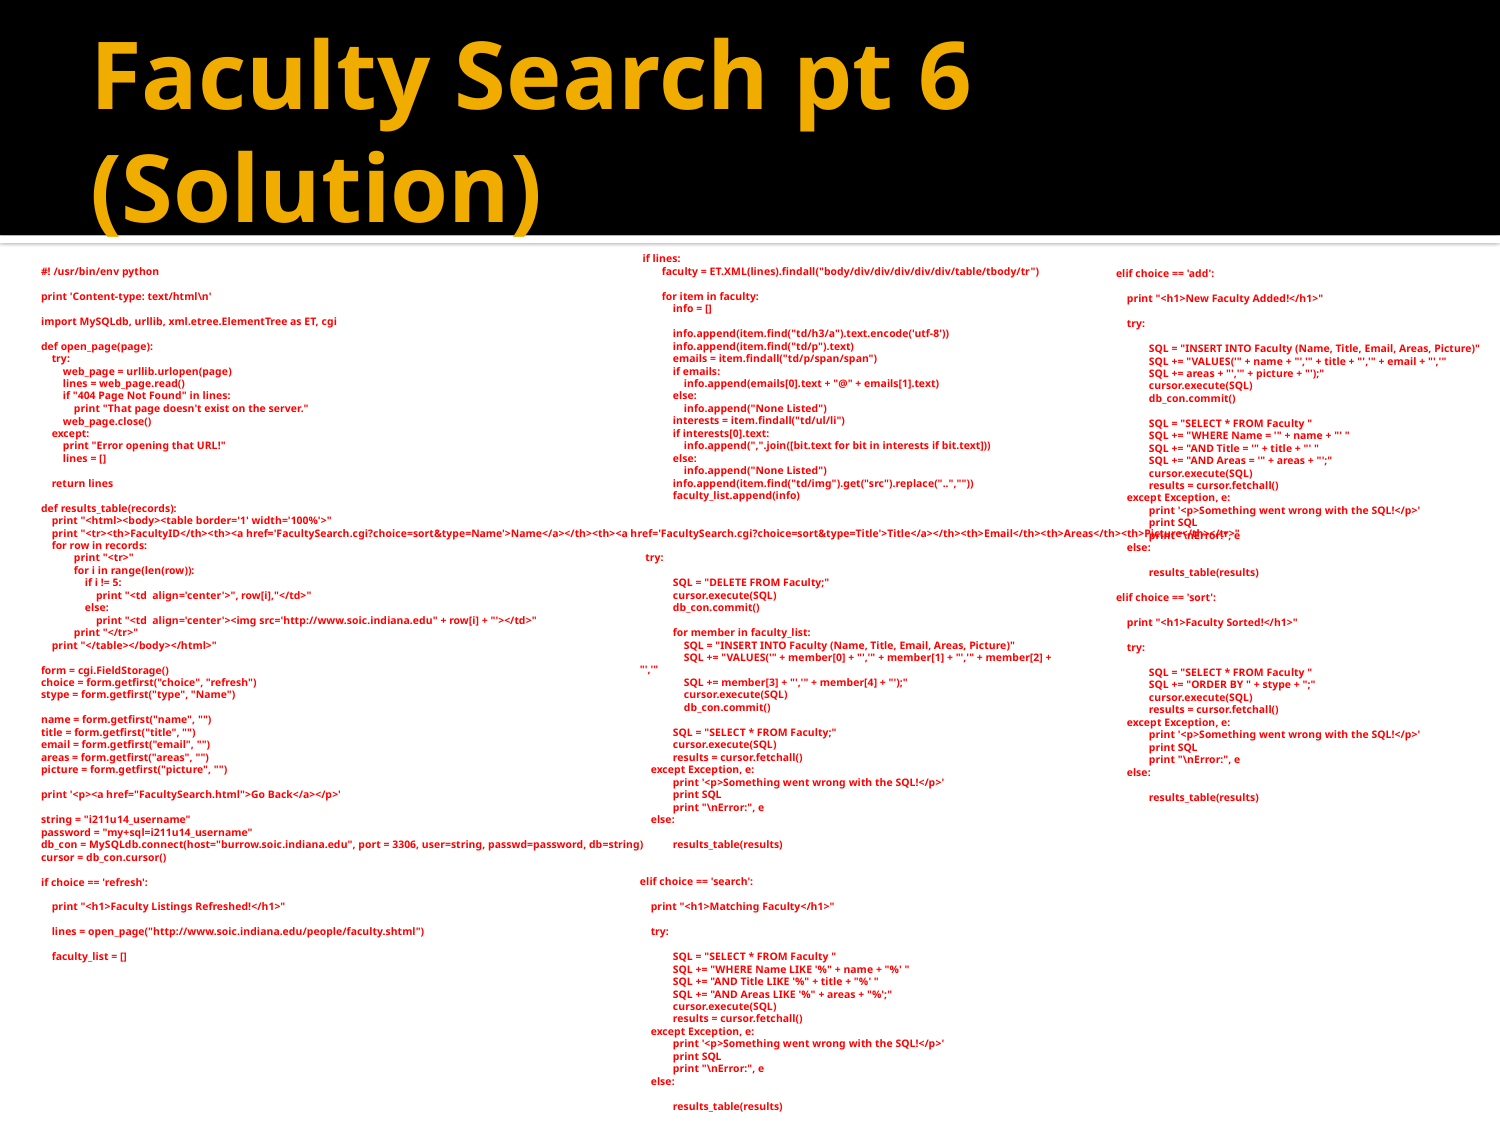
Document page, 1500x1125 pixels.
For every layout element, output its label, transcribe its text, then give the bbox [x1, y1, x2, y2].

text_box if lines: faculty = ET.XML(lines).findall("body/div/div/div/div/div/table/tbody/tr") for item in faculty: info = [] info.append(item.find("td/h3/a").text.encode('utf-8')) info.append(item.find("td/p").text) emails = item.findall("td/p/span/span") if emails: info.append(emails[0].text + "@" + emails[1].text) else: info.append("None Listed") interests = item.findall("td/ul/li") if interests[0].text: info.append(",".join([bit.text for bit in interests if bit.text])) else: info.append("None Listed") info.append(item.find("td/img").get("src").replace("..","")) faculty_list.append(info) try: SQL = "DELETE FROM Faculty;" cursor.execute(SQL) db_con.commit() for member in faculty_list: SQL = "INSERT INTO Faculty (Name, Title, Email, Areas, Picture)" SQL += "VALUES('" + member[0] + "','" + member[1] + "','" + member[2] + "','" SQL += member[3] + "','" + member[4] + "');" cursor.execute(SQL) db_con.commit() SQL = "SELECT * FROM Faculty;" cursor.execute(SQL) results = cursor.fetchall() except Exception, e: print '<p>Something went wrong with the SQL!</p>' print SQL print "\nError:", e else: results_table(results) elif choice == 'search': print "<h1>Matching Faculty</h1>" try: SQL = "SELECT * FROM Faculty " SQL += "WHERE Name LIKE '%" + name + "%' " SQL += "AND Title LIKE '%" + title + "%' " SQL += "AND Areas LIKE '%" + areas + "%';" cursor.execute(SQL) results = cursor.fetchall() except Exception, e: print '<p>Something went wrong with the SQL!</p>' print SQL print "\nError:", e else: results_table(results) [611, 237, 1088, 1075]
list #! /usr/bin/env python print 'Content-type: text/html\n' import MySQLdb, urllib, xml.etree.ElementTree as ET, cgi def open_page(page): try: web_page = urllib.urlopen(page) lines = web_page.read() if "404 Page Not Found" in lines: print "That page doesn't exist on the server." web_page.close() except: print "Error opening that URL!" lines = [] return lines def results_table(records): print "<html><body><table border='1' width='100%'>" print "<tr><th>FacultyID</th><th><a href='FacultySearch.cgi?choice=sort&type=Name'>Name</a></th><th><a href='FacultySearch.cgi?choice=sort&type=Title'>Title</a></th><th>Email</th><th>Areas</th><th>Picture</th></tr>" for row in records: print "<tr>" for i in range(len(row)): if i != 5: print "<td align='center'>", row[i],"</td>" else: print "<td align='center'><img src='http://www.soic.indiana.edu" + row[i] + "'></td>" print "</tr>" print "</table></body></html>" form = cgi.FieldStorage() choice = form.getfirst("choice", "refresh") stype = form.getfirst("type", "Name") name = form.getfirst("name", "") title = form.getfirst("title", "") email = form.getfirst("email", "") areas = form.getfirst("areas", "") picture = form.getfirst("picture", "") print '<p><a href="FacultySearch.html">Go Back</a></p>' string = "i211u14_username" password = "my+sql=i211u14_username" db_con = MySQLdb.connect(host="burrow.soic.indiana.edu", port = 3306, user=string, passwd=password, db=string) cursor = db_con.cursor() if choice == 'refresh': print "<h1>Faculty Listings Refreshed!</h1>" lines = open_page("http://www.soic.indiana.edu/people/faculty.shtml") faculty_list = [] [12, 249, 1500, 1125]
title Faculty Search pt 6 (Solution) [75, 25, 1425, 231]
text_box elif choice == 'add': print "<h1>New Faculty Added!</h1>" try: SQL = "INSERT INTO Faculty (Name, Title, Email, Areas, Picture)" SQL += "VALUES('" + name + "','" + title + "','" + email + "','" SQL += areas + "','" + picture + "');" cursor.execute(SQL) db_con.commit() SQL = "SELECT * FROM Faculty " SQL += "WHERE Name = '" + name + "' " SQL += "AND Title = '" + title + "' " SQL += "AND Areas = '" + areas + "';" cursor.execute(SQL) results = cursor.fetchall() except Exception, e: print '<p>Something went wrong with the SQL!</p>' print SQL print "\nError:", e else: results_table(results) elif choice == 'sort': print "<h1>Faculty Sorted!</h1>" try: SQL = "SELECT * FROM Faculty " SQL += "ORDER BY " + stype + ";" cursor.execute(SQL) results = cursor.fetchall() except Exception, e: print '<p>Something went wrong with the SQL!</p>' print SQL print "\nError:", e else: results_table(results) [1087, 252, 1500, 1090]
